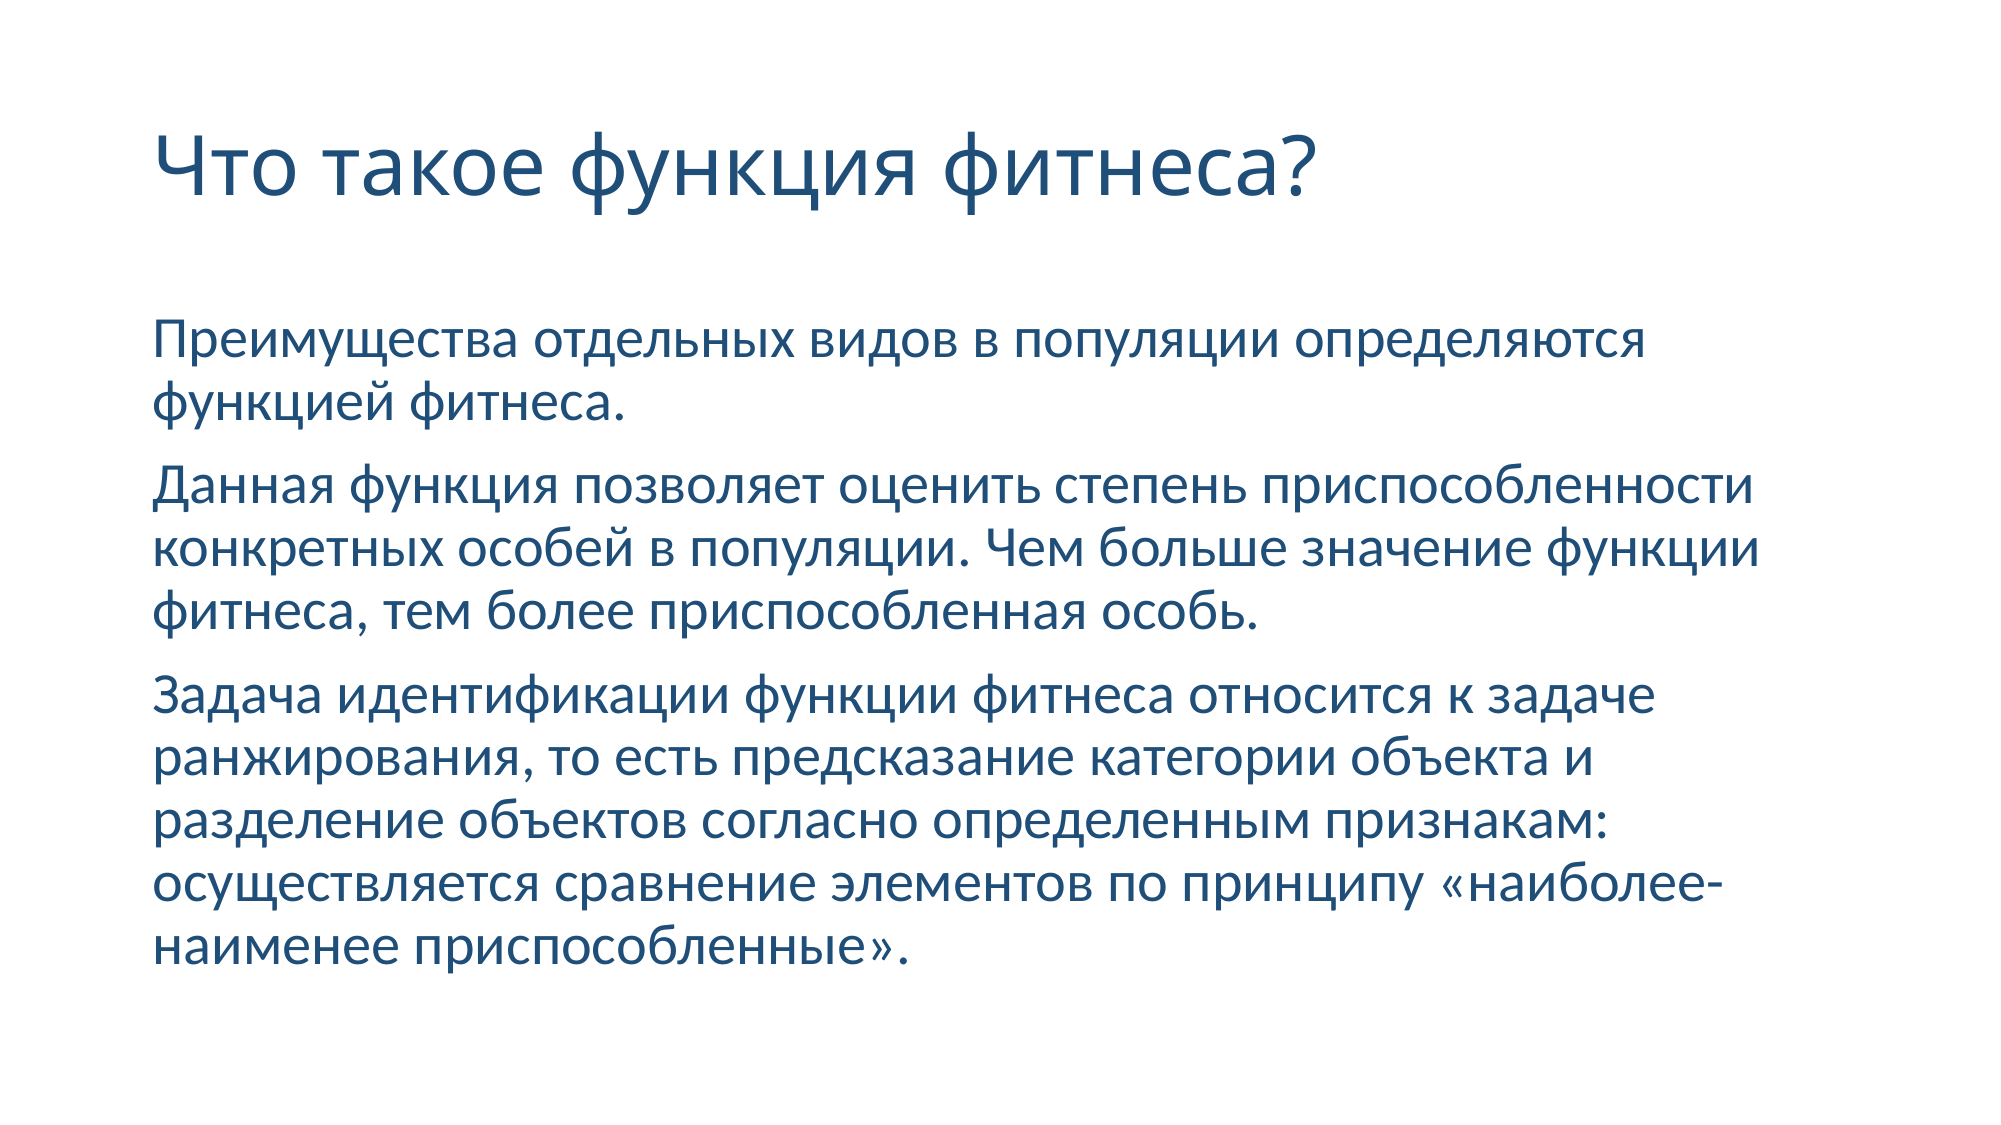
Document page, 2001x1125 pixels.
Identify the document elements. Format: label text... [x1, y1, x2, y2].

title Что такое функция фитнеса? [137, 59, 1863, 278]
list Преимущества отдельных видов в популяции определяются функцией фитнеса. Данная функция позволяет оценить степень приспособленности конкретных особей в популяции. Чем больше значение функции фитнеса, тем более приспособленная особь. Задача идентификации функции фитнеса относится к задаче ранжирования, то есть предсказание категории объекта и разделение объектов согласно определенным признакам: осуществляется сравнение элементов по принципу «наиболее-наименее приспособленные». [137, 299, 1863, 1014]
